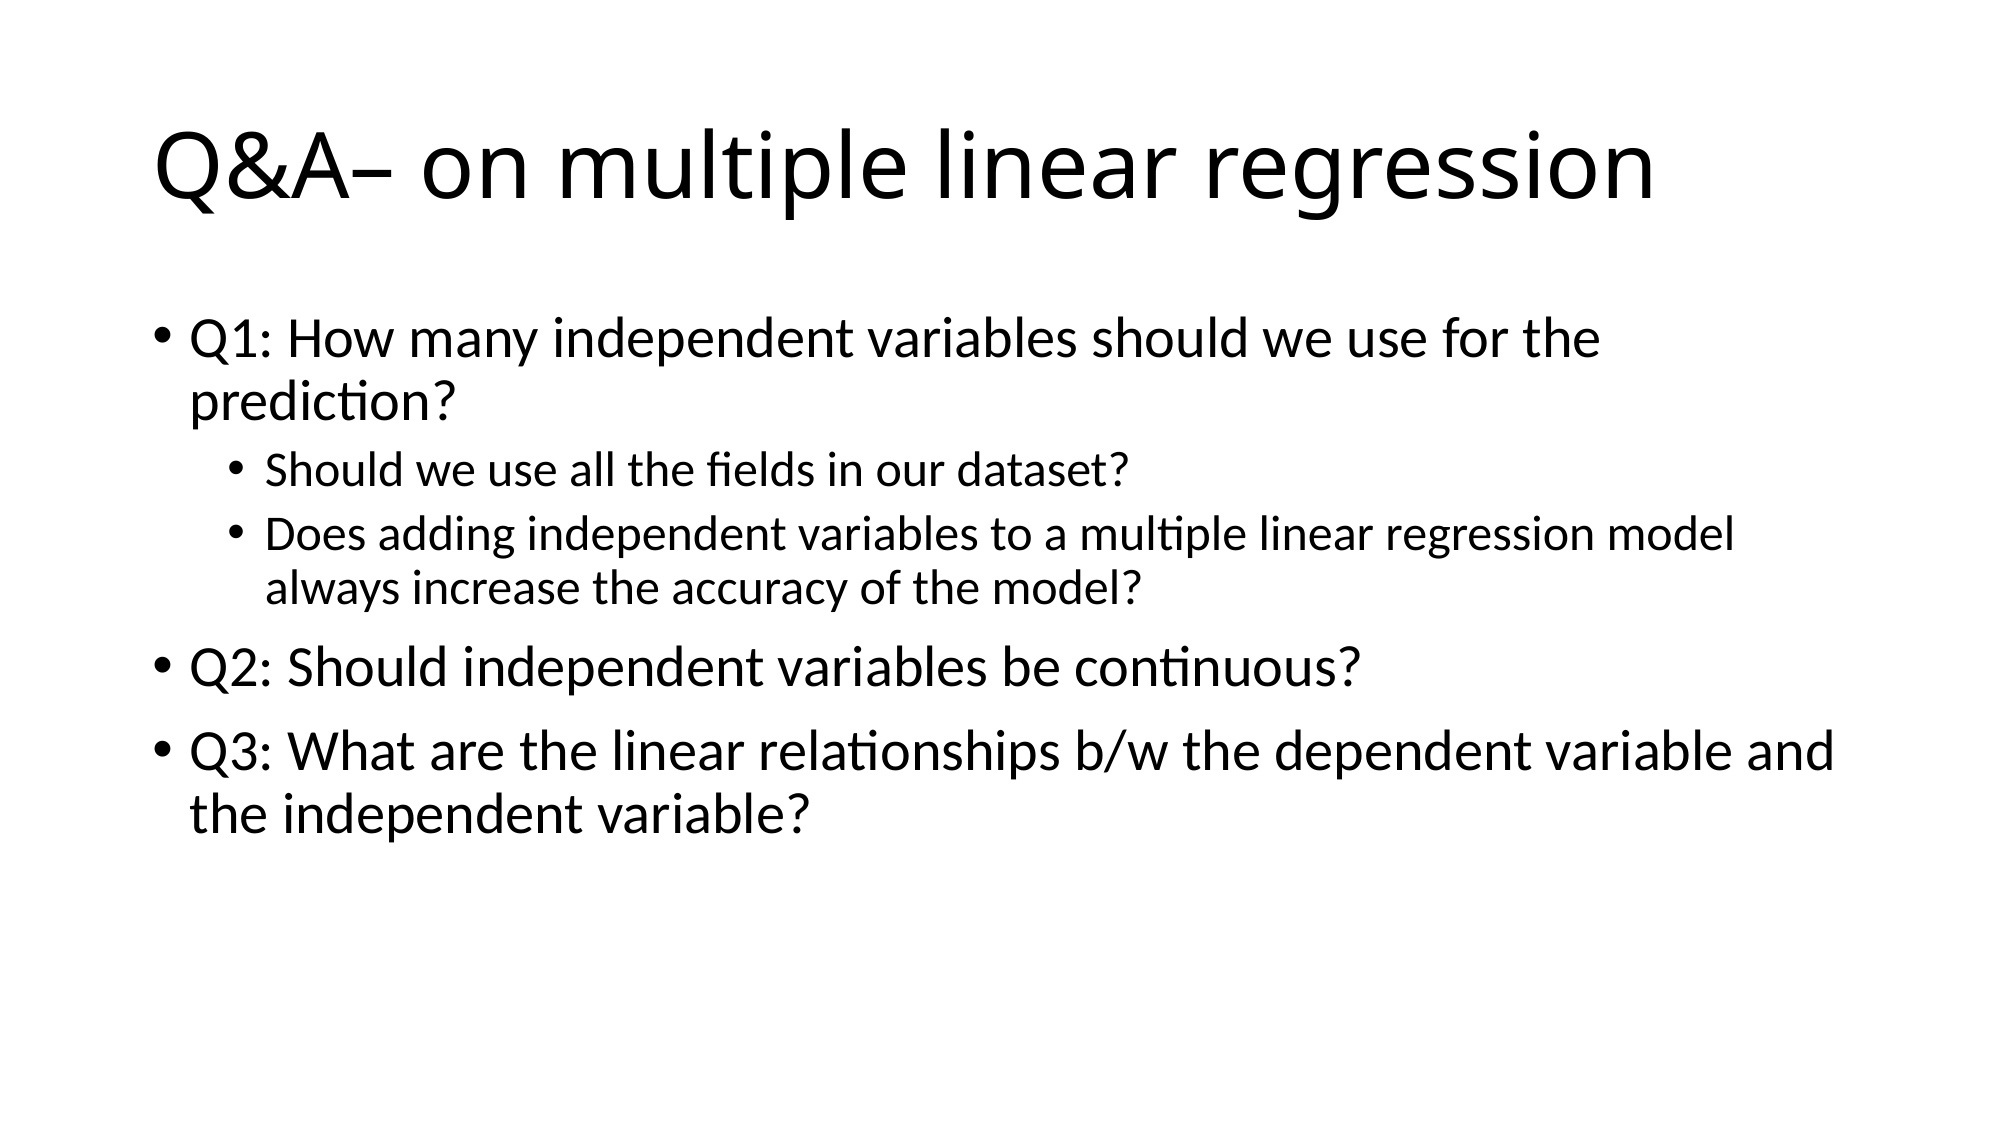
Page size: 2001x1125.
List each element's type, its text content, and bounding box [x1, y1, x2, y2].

title Q&A– on multiple linear regression [137, 59, 1863, 278]
list Q1: How many independent variables should we use for the prediction? Should we use all the fields in our dataset? Does adding independent variables to a multiple linear regression model always increase the accuracy of the model? Q2: Should independent variables be continuous? Q3: What are the linear relationships b/w the dependent variable and the independent variable? [137, 299, 1863, 1014]
